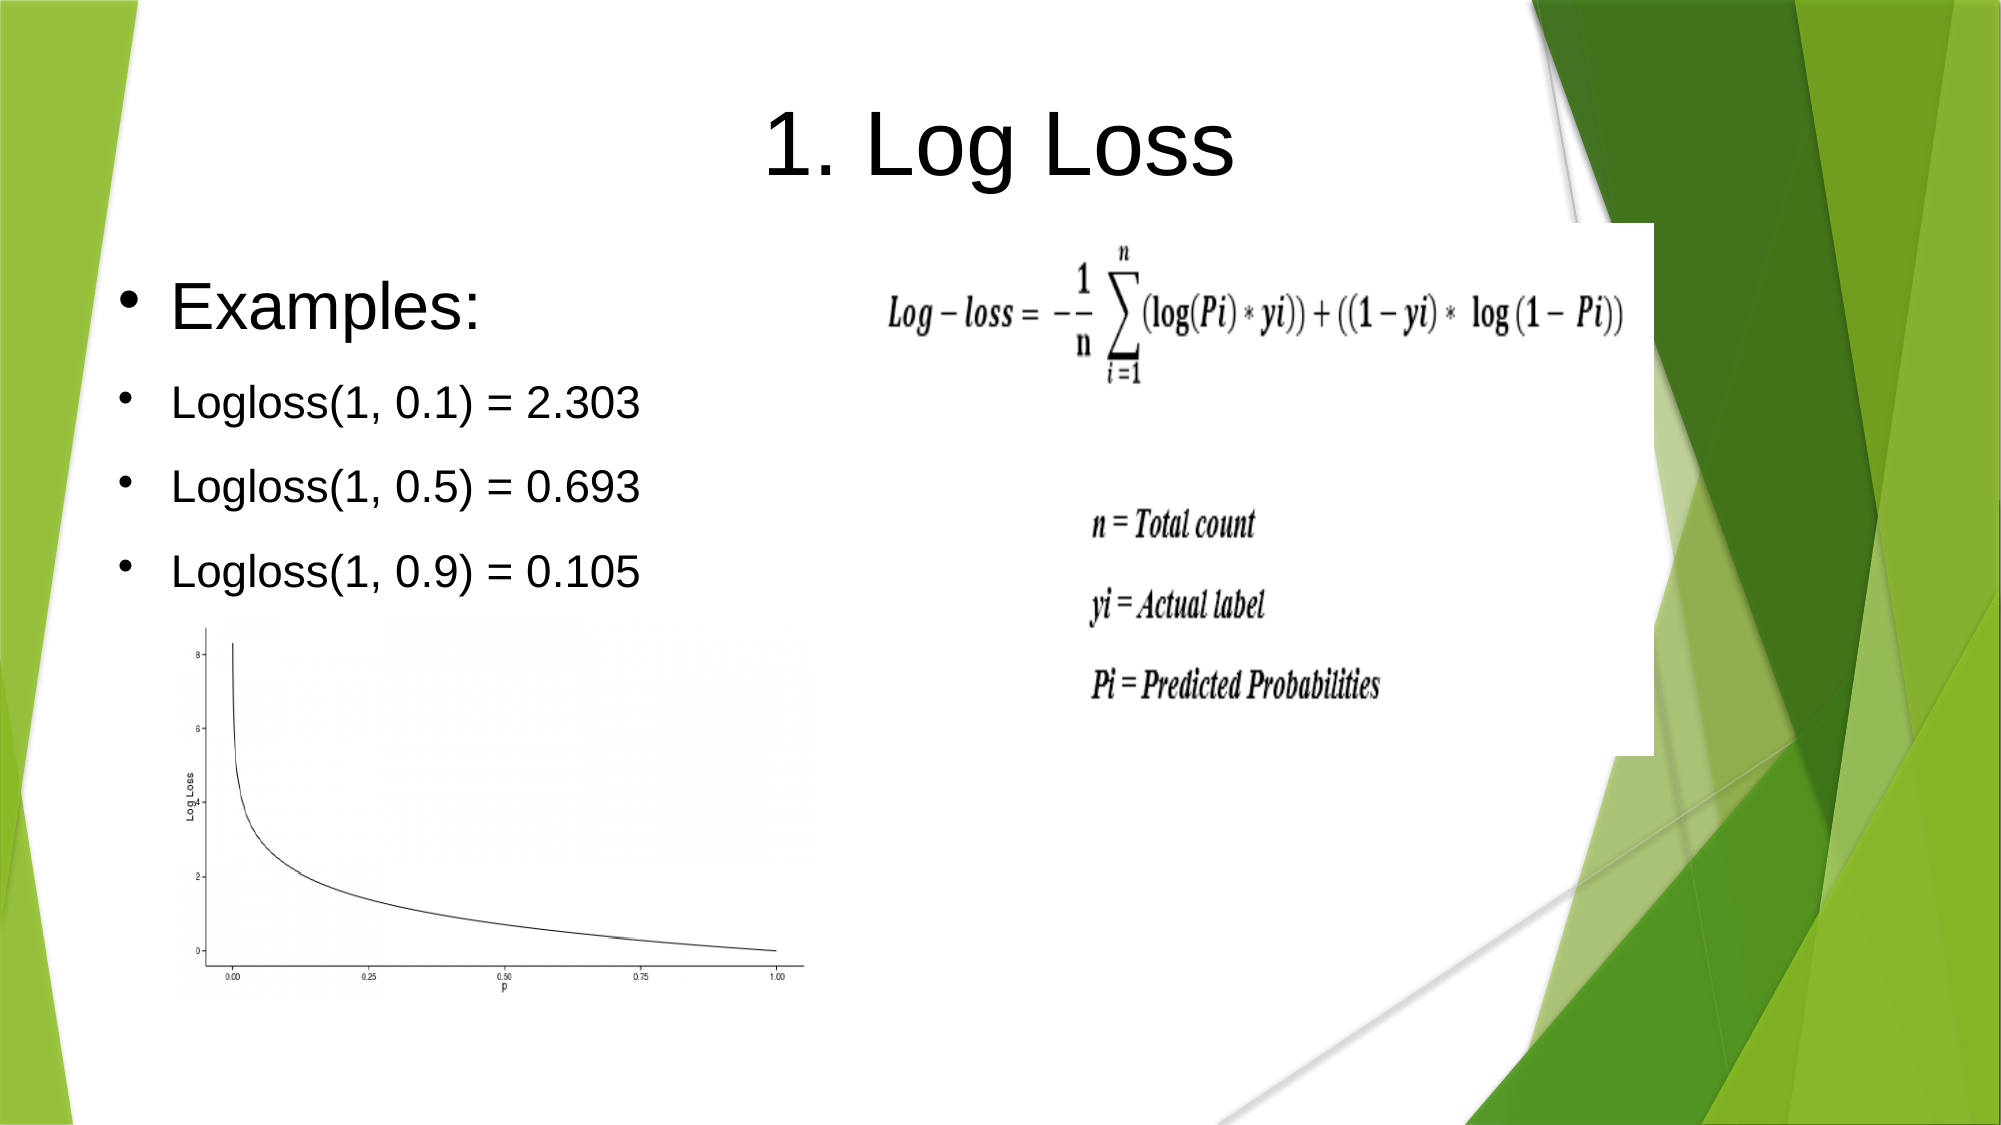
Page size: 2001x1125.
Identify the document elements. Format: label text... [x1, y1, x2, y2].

text_box Examples: Logloss(1, 0.1) = 2.303 Logloss(1, 0.5) = 0.693 Logloss(1, 0.9) = 0.105 [99, 263, 827, 916]
picture [861, 223, 1654, 756]
text_box 1. Log Loss [99, 44, 1900, 233]
picture [177, 613, 815, 1004]
